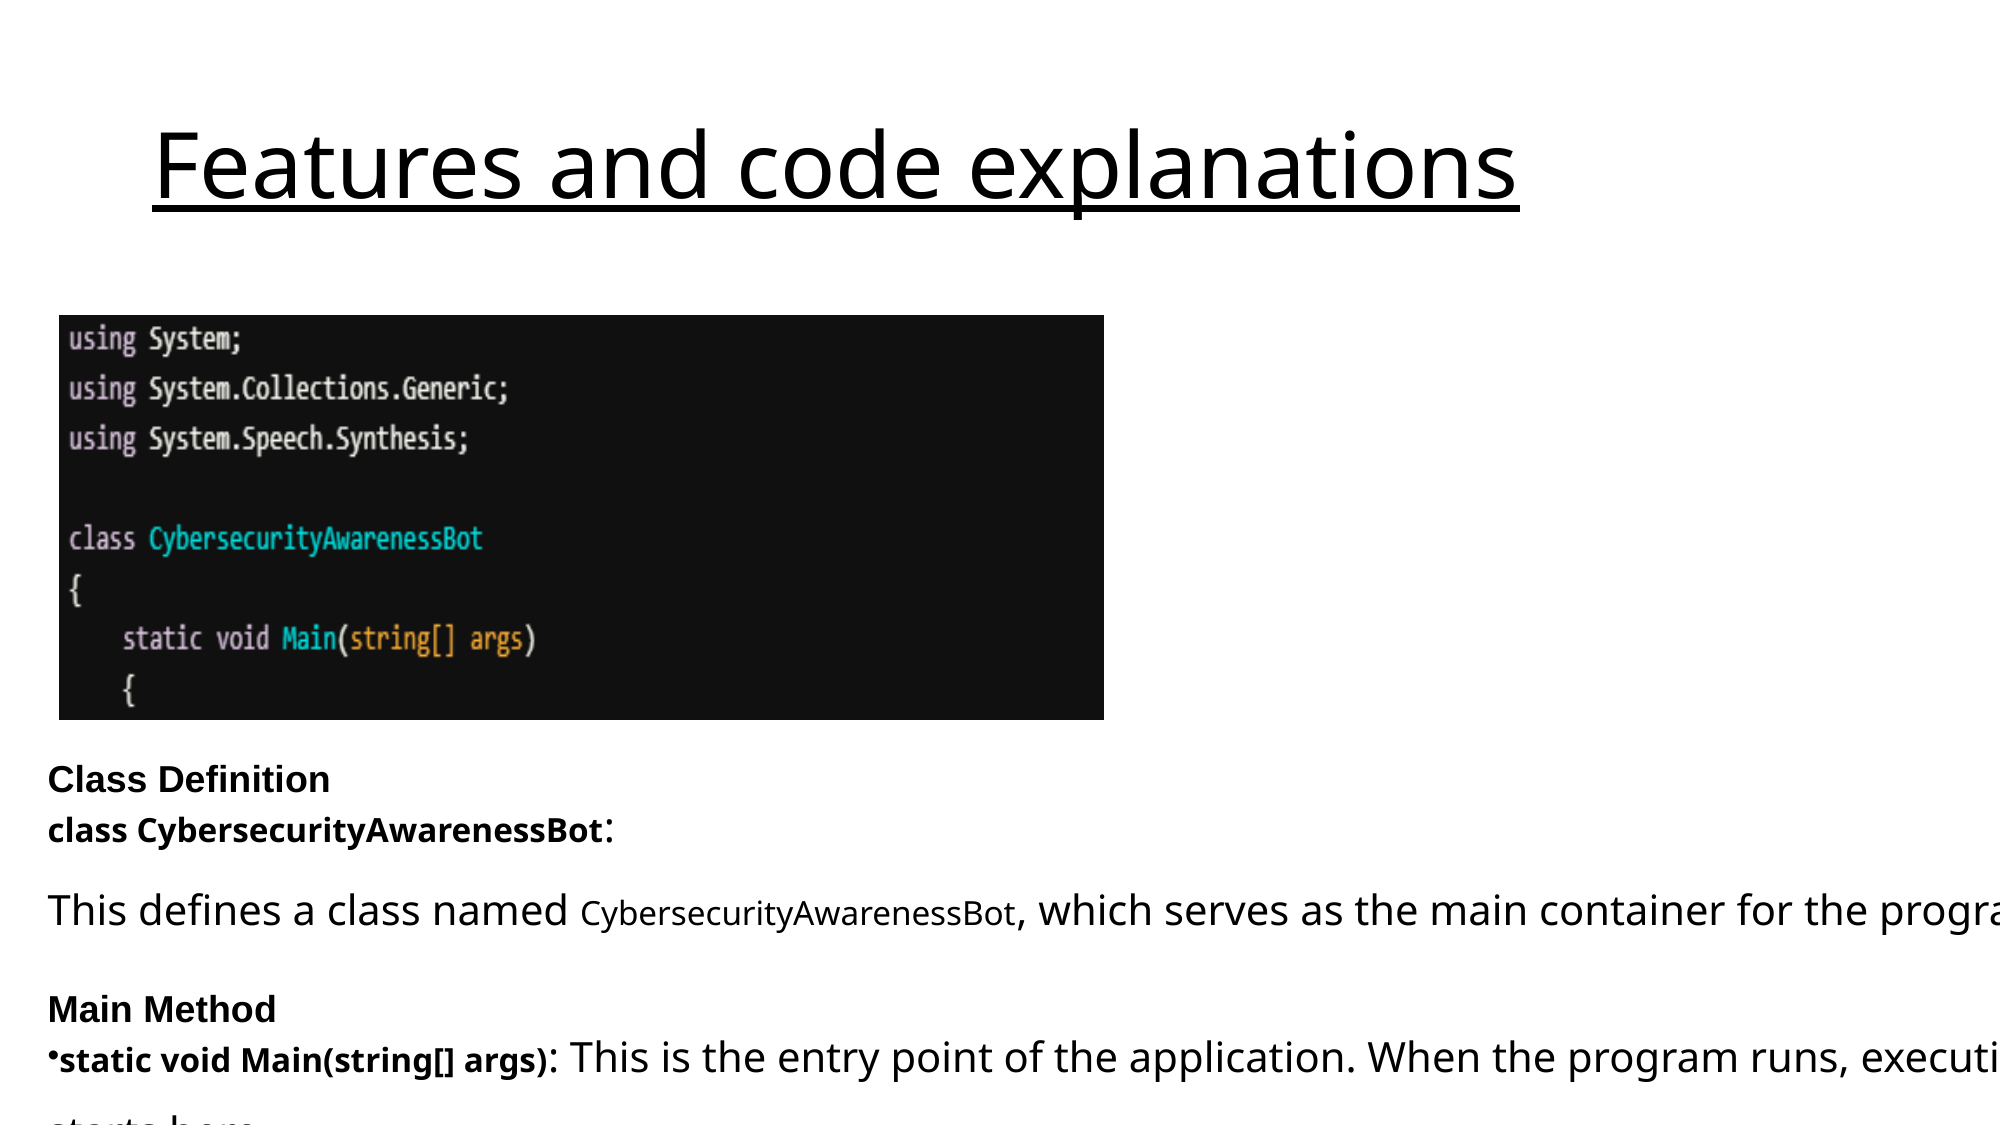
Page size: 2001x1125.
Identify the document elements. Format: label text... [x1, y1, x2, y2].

title Features and code explanations [137, 59, 1863, 278]
picture [58, 314, 1104, 720]
list Class Definition class CybersecurityAwarenessBot: This defines a class named CybersecurityAwarenessBot, which serves as the main container for the program. Main Method static void Main(string[] args): This is the entry point of the application. When the program runs, execution starts here. [32, 432, 2000, 1125]
